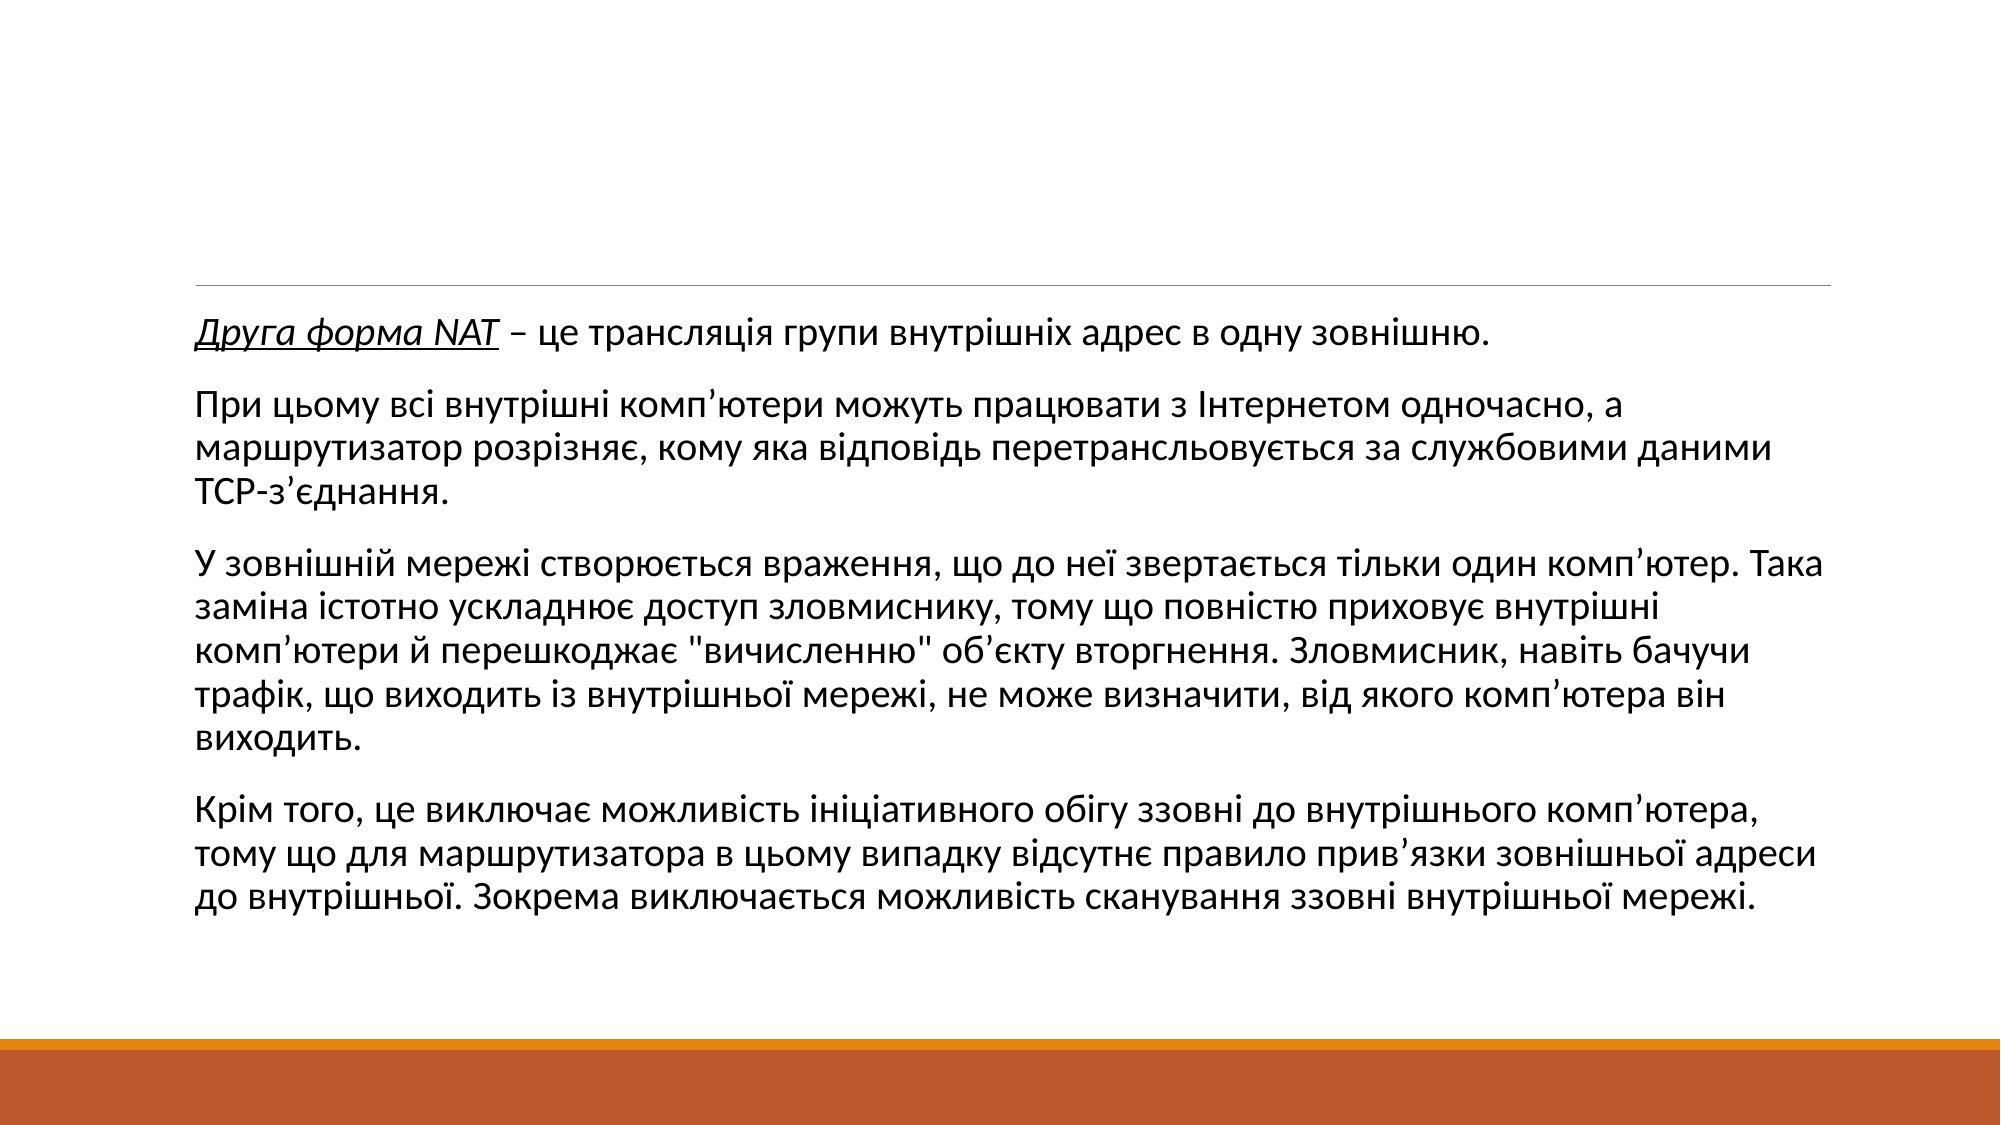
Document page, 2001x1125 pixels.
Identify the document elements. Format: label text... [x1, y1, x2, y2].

list Друга форма NAT – це трансляція групи внутрішніх адрес в одну зовнішню. При цьому всі внутрішні комп’ютери можуть працювати з Інтернетом одночасно, а маршрутизатор розрізняє, кому яка відповідь перетрансльовується за службовими даними TCP-з’єднання. У зовнішній мережі створюється враження, що до неї звертається тільки один комп’ютер. Така заміна істотно ускладнює доступ зловмиснику, тому що повністю приховує внутрішні комп’ютери й перешкоджає "вичисленню" об’єкту вторгнення. Зловмисник, навіть бачучи трафік, що виходить із внутрішньої мережі, не може визначити, від якого комп’ютера він виходить. Крім того, це виключає можливість ініціативного обігу ззовні до внутрішнього комп’ютера, тому що для маршрутизатора в цьому випадку відсутнє правило прив’язки зовнішньої адреси до внутрішньої. Зокрема виключається можливість сканування ззовні внутрішньої мережі. [180, 302, 1830, 963]
